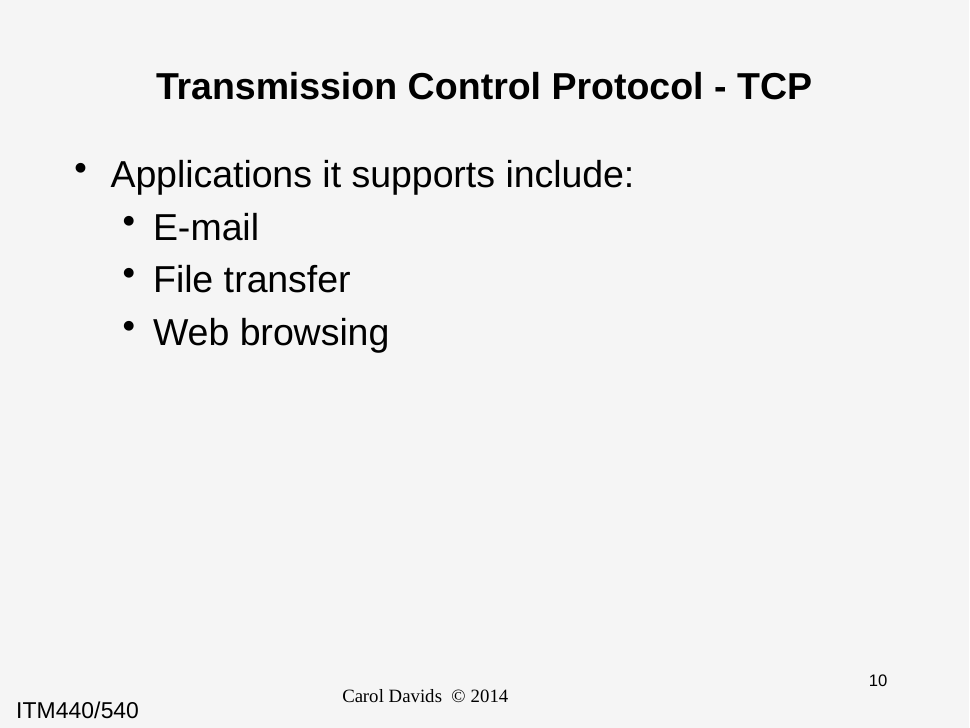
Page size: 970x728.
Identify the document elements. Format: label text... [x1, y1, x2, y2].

list Applications it supports include: E-mail File transfer Web browsing [64, 145, 897, 647]
footer Carol Davids © 2014 [255, 678, 596, 728]
title Transmission Control Protocol - TCP [72, 32, 897, 138]
